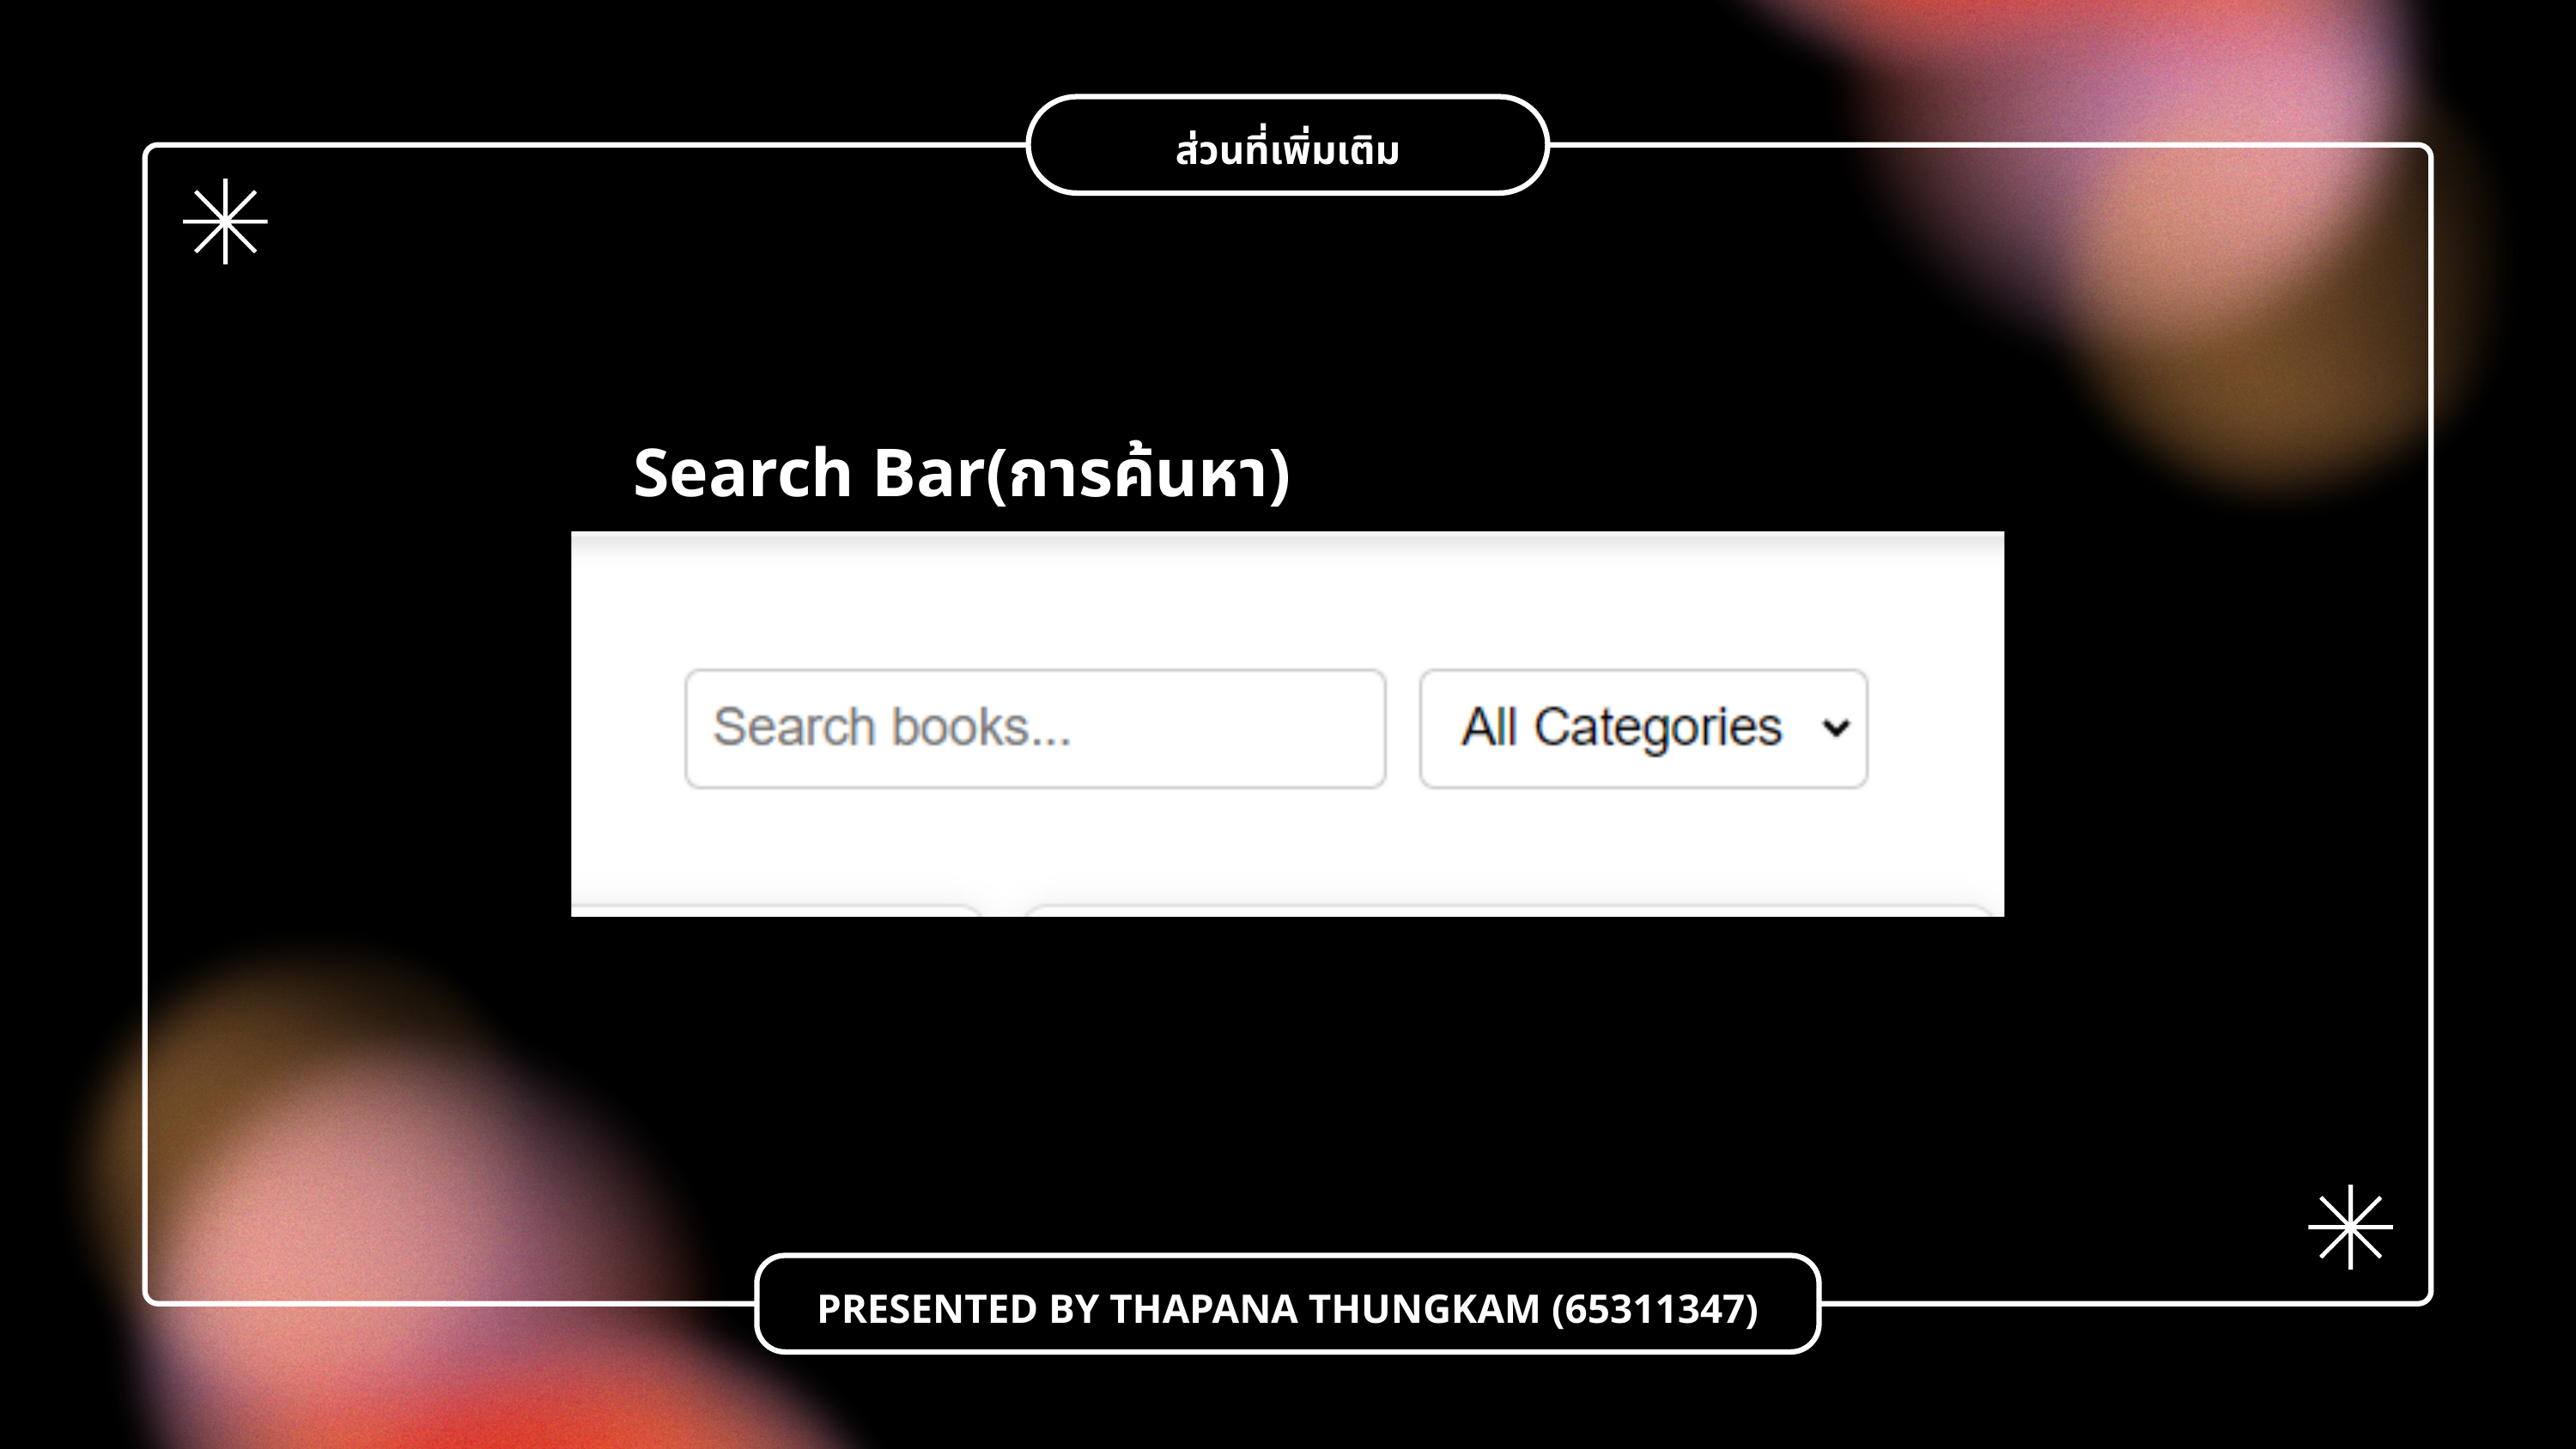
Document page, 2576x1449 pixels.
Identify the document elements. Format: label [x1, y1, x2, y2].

text_box [46, 919, 1012, 1449]
text_box [756, 1255, 1820, 1353]
text_box [1028, 96, 1548, 194]
text_box [144, 144, 2432, 1304]
text_box [1564, 0, 2530, 530]
